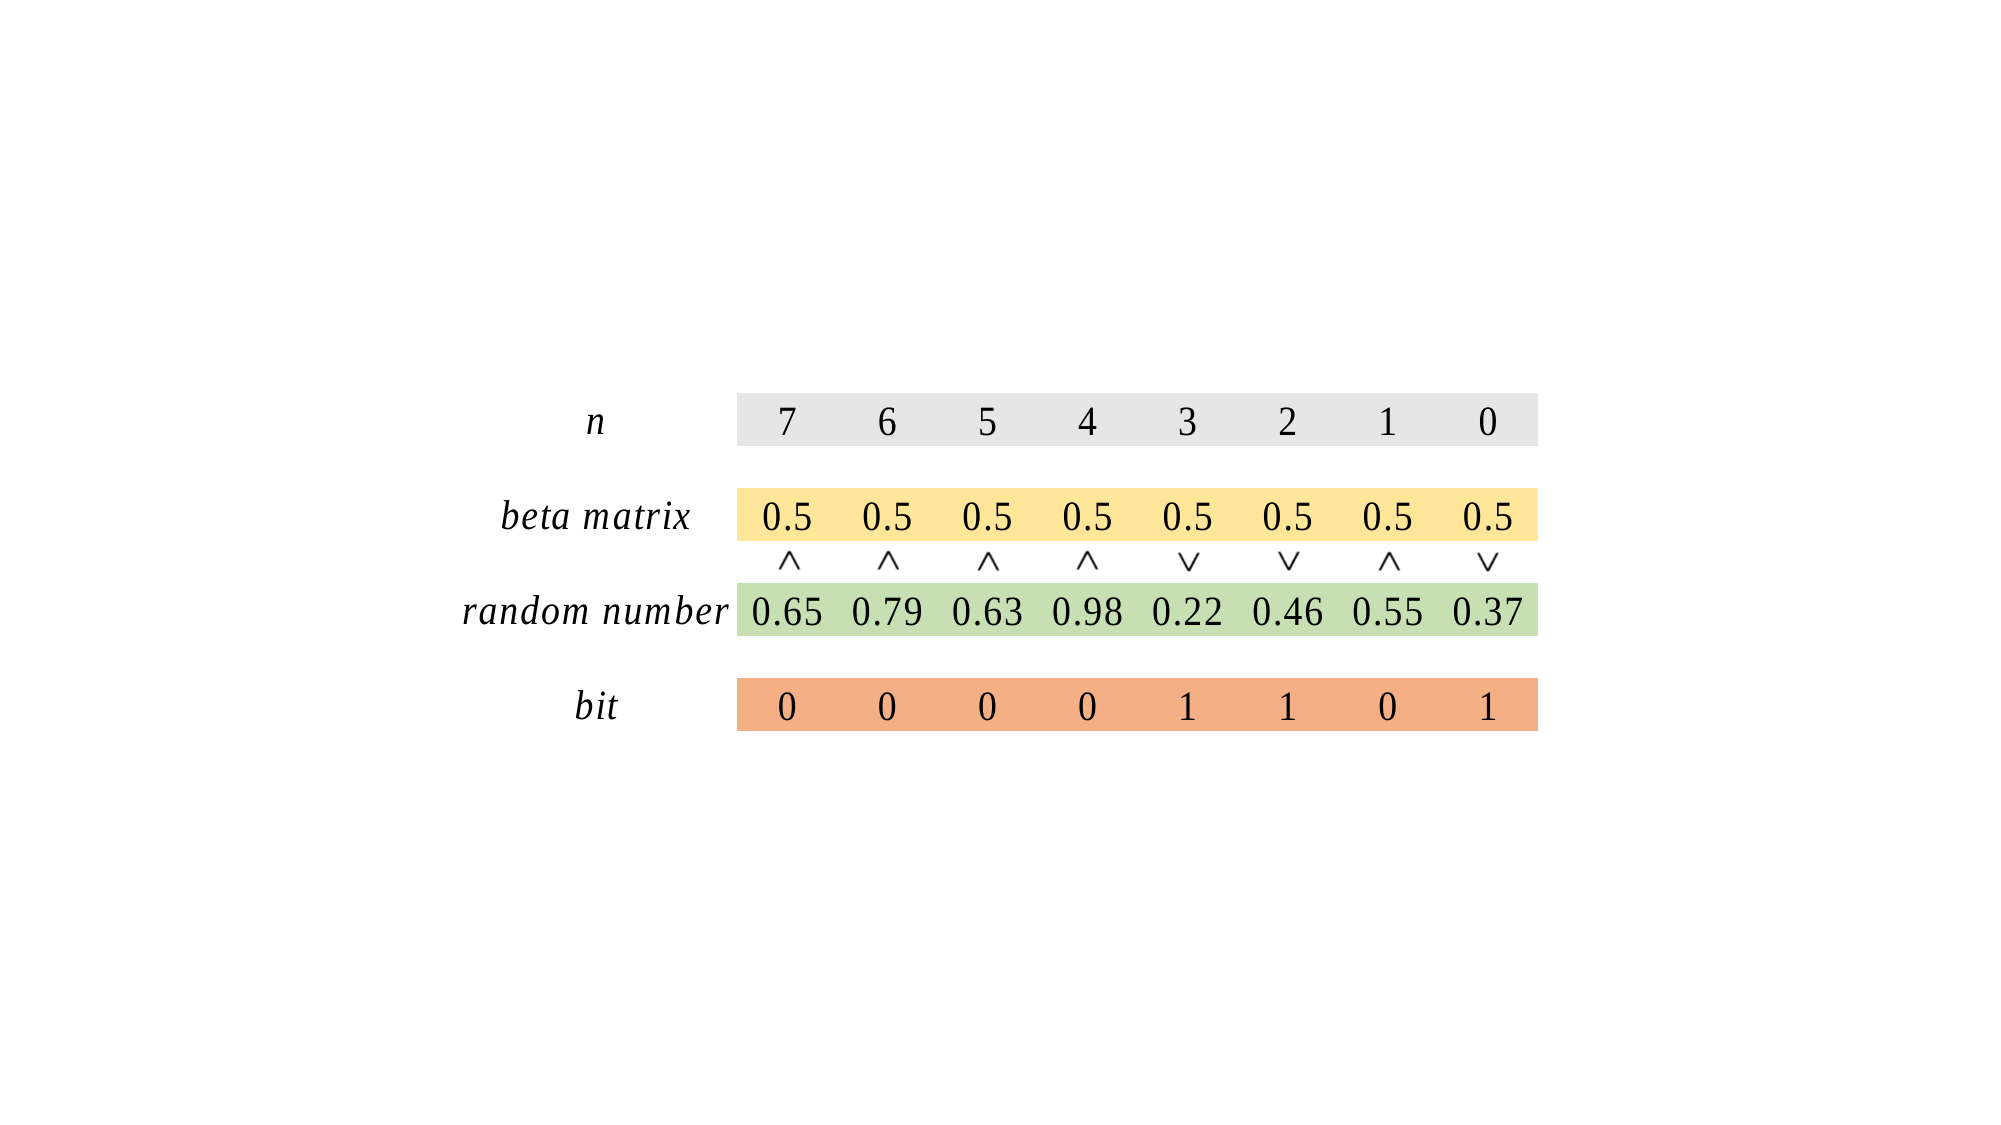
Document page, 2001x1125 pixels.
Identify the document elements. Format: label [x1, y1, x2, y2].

text_box [747, 526, 1530, 596]
picture [460, 392, 1539, 733]
